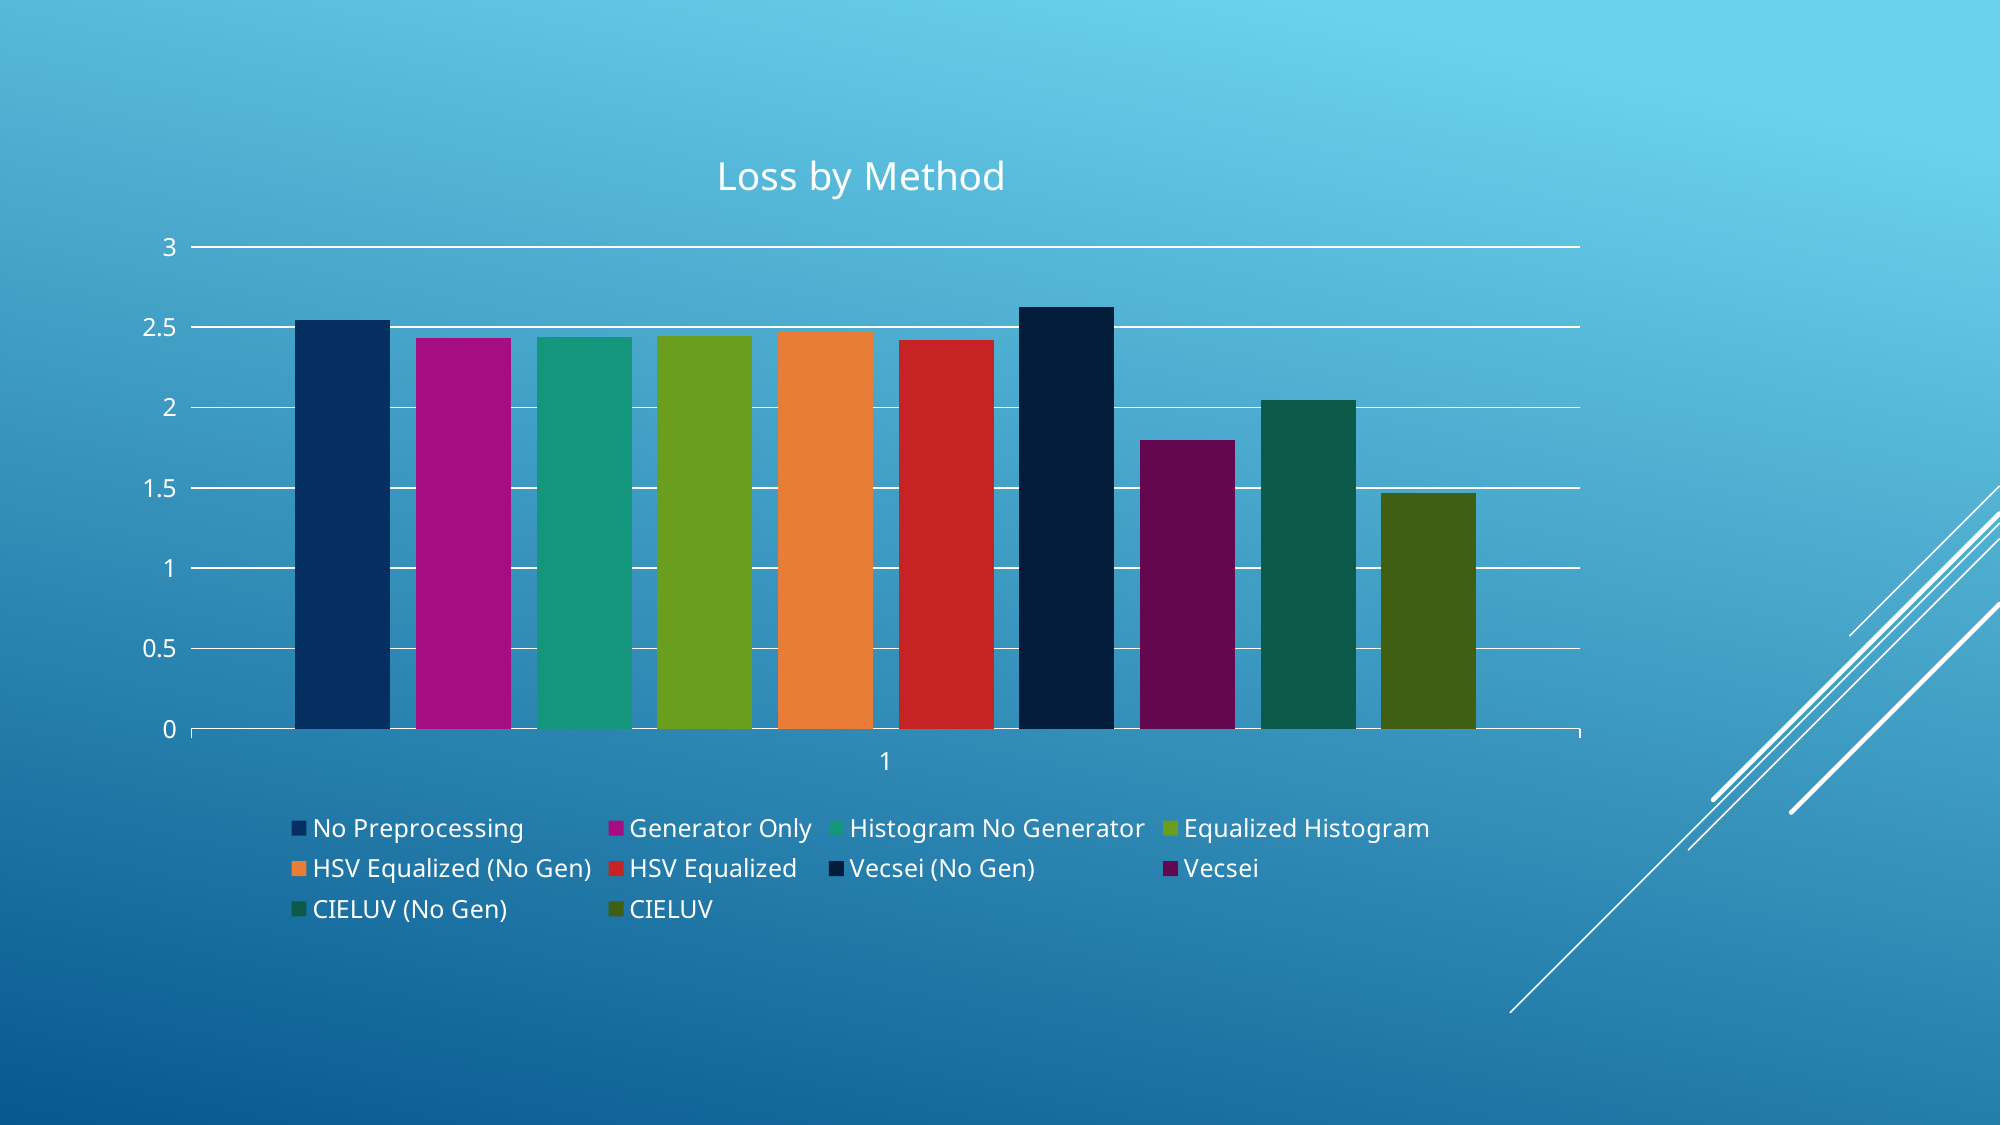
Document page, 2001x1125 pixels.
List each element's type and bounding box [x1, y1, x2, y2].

chart [111, 112, 1611, 933]
